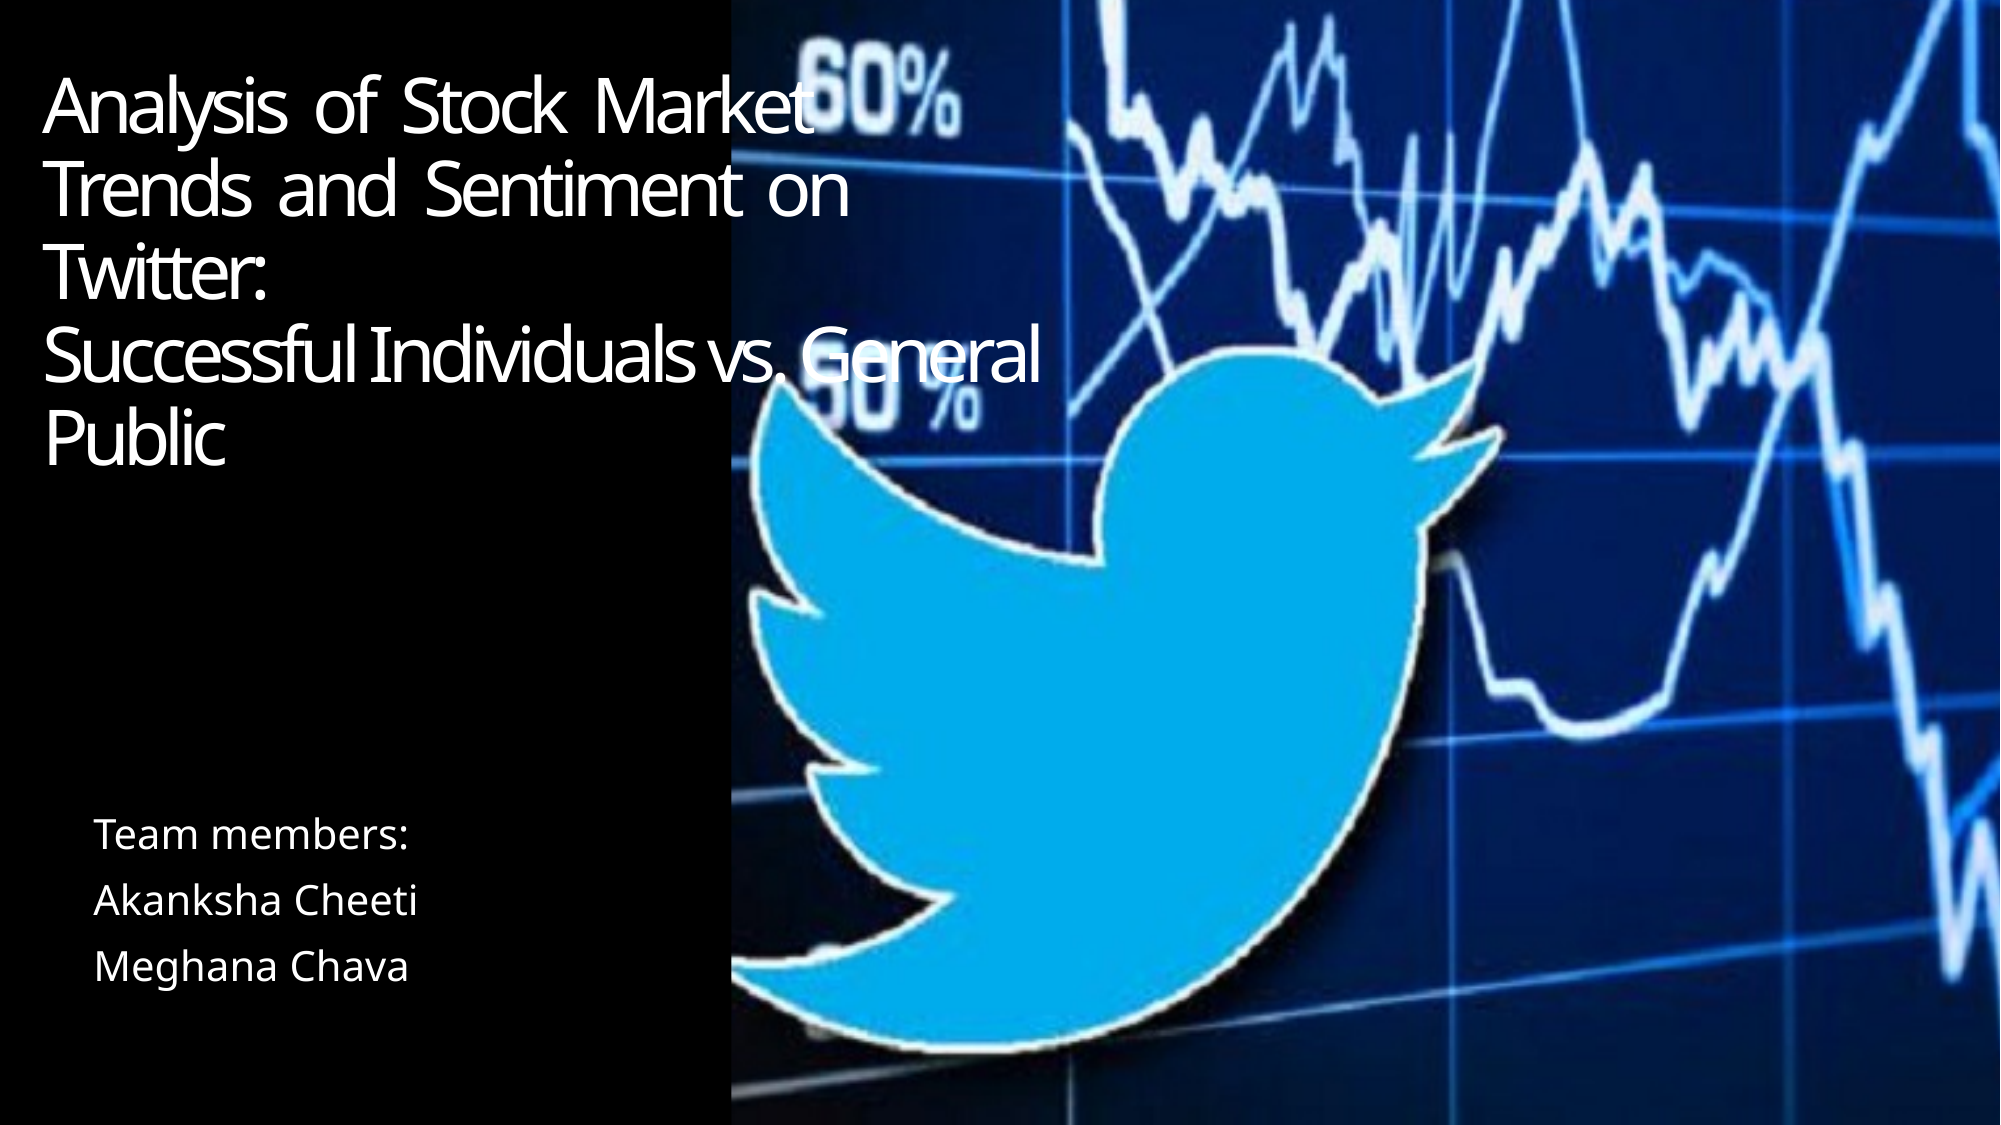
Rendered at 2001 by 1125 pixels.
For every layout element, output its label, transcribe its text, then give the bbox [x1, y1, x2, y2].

title Analysis of Stock Market Trends and Sentiment on Twitter: Successful Individuals vs. General Public [27, 12, 731, 490]
picture [731, 0, 2000, 1125]
subtitle Team members: Akanksha Cheeti Meghana Chava [78, 799, 731, 998]
